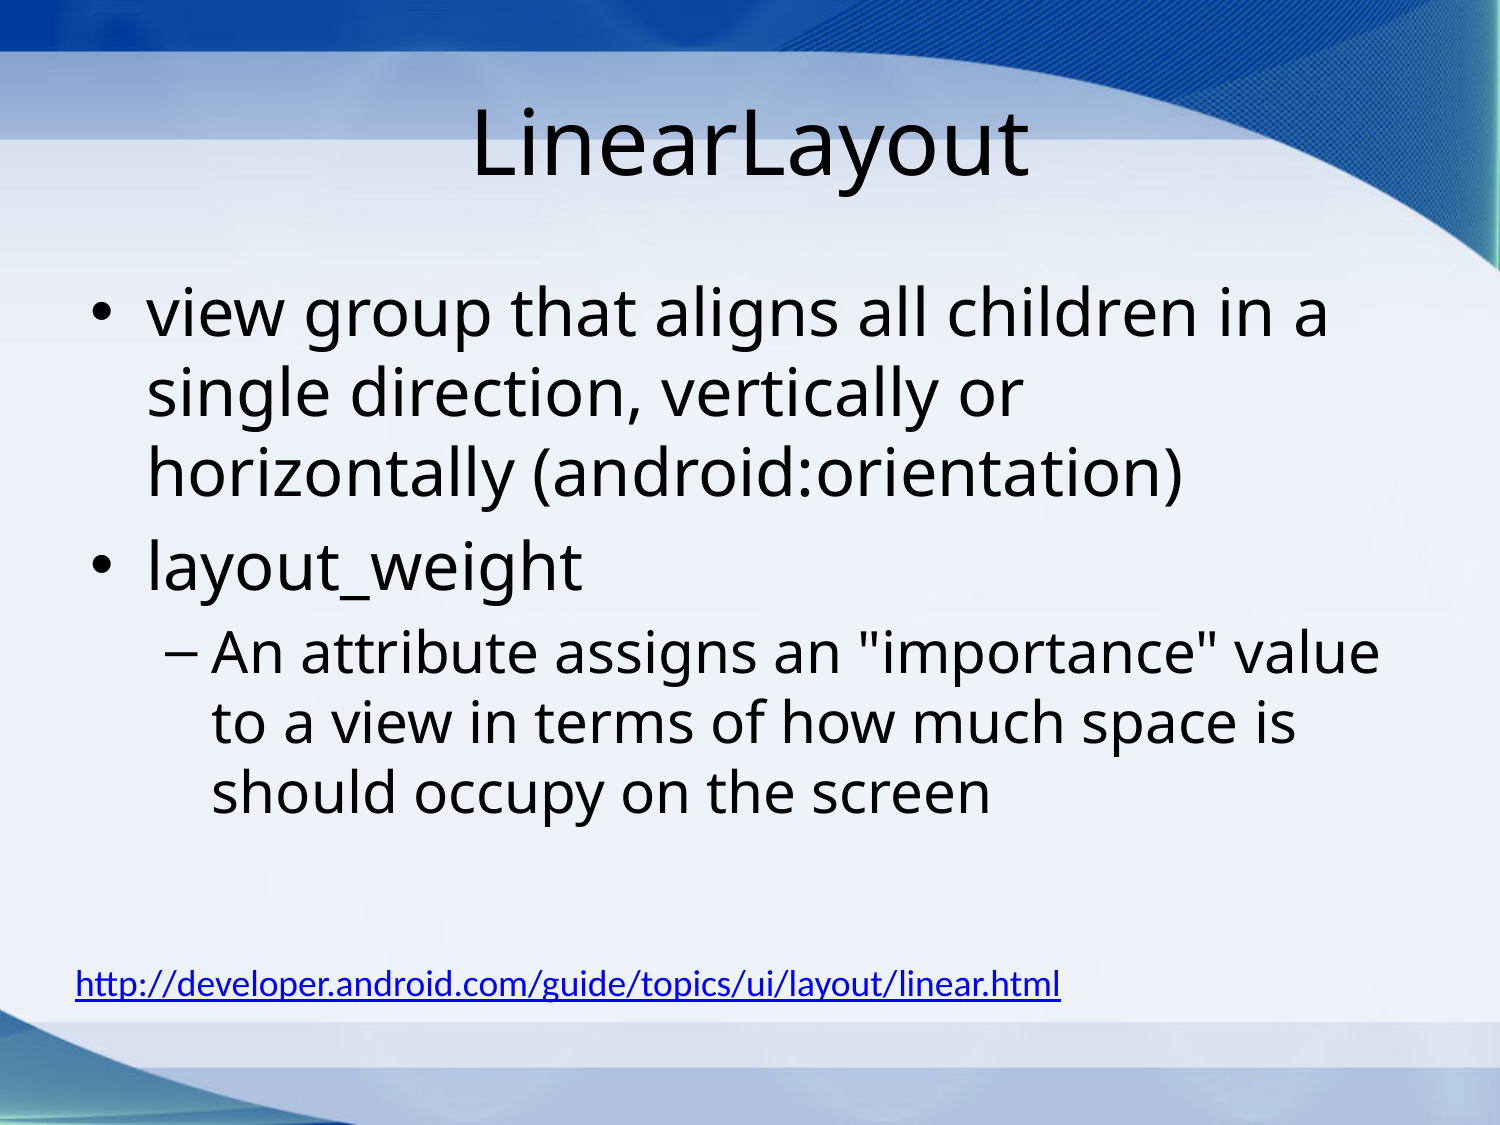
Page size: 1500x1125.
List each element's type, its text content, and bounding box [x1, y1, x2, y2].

list view group that aligns all children in a single direction, vertically or horizontally (android:orientation) layout_weight An attribute assigns an "importance" value to a view in terms of how much space is should occupy on the screen [75, 262, 1425, 1005]
picture [0, 0, 1500, 1125]
title LinearLayout [75, 45, 1425, 233]
text_box http://developer.android.com/guide/topics/ui/layout/linear.html [60, 951, 1175, 1102]
